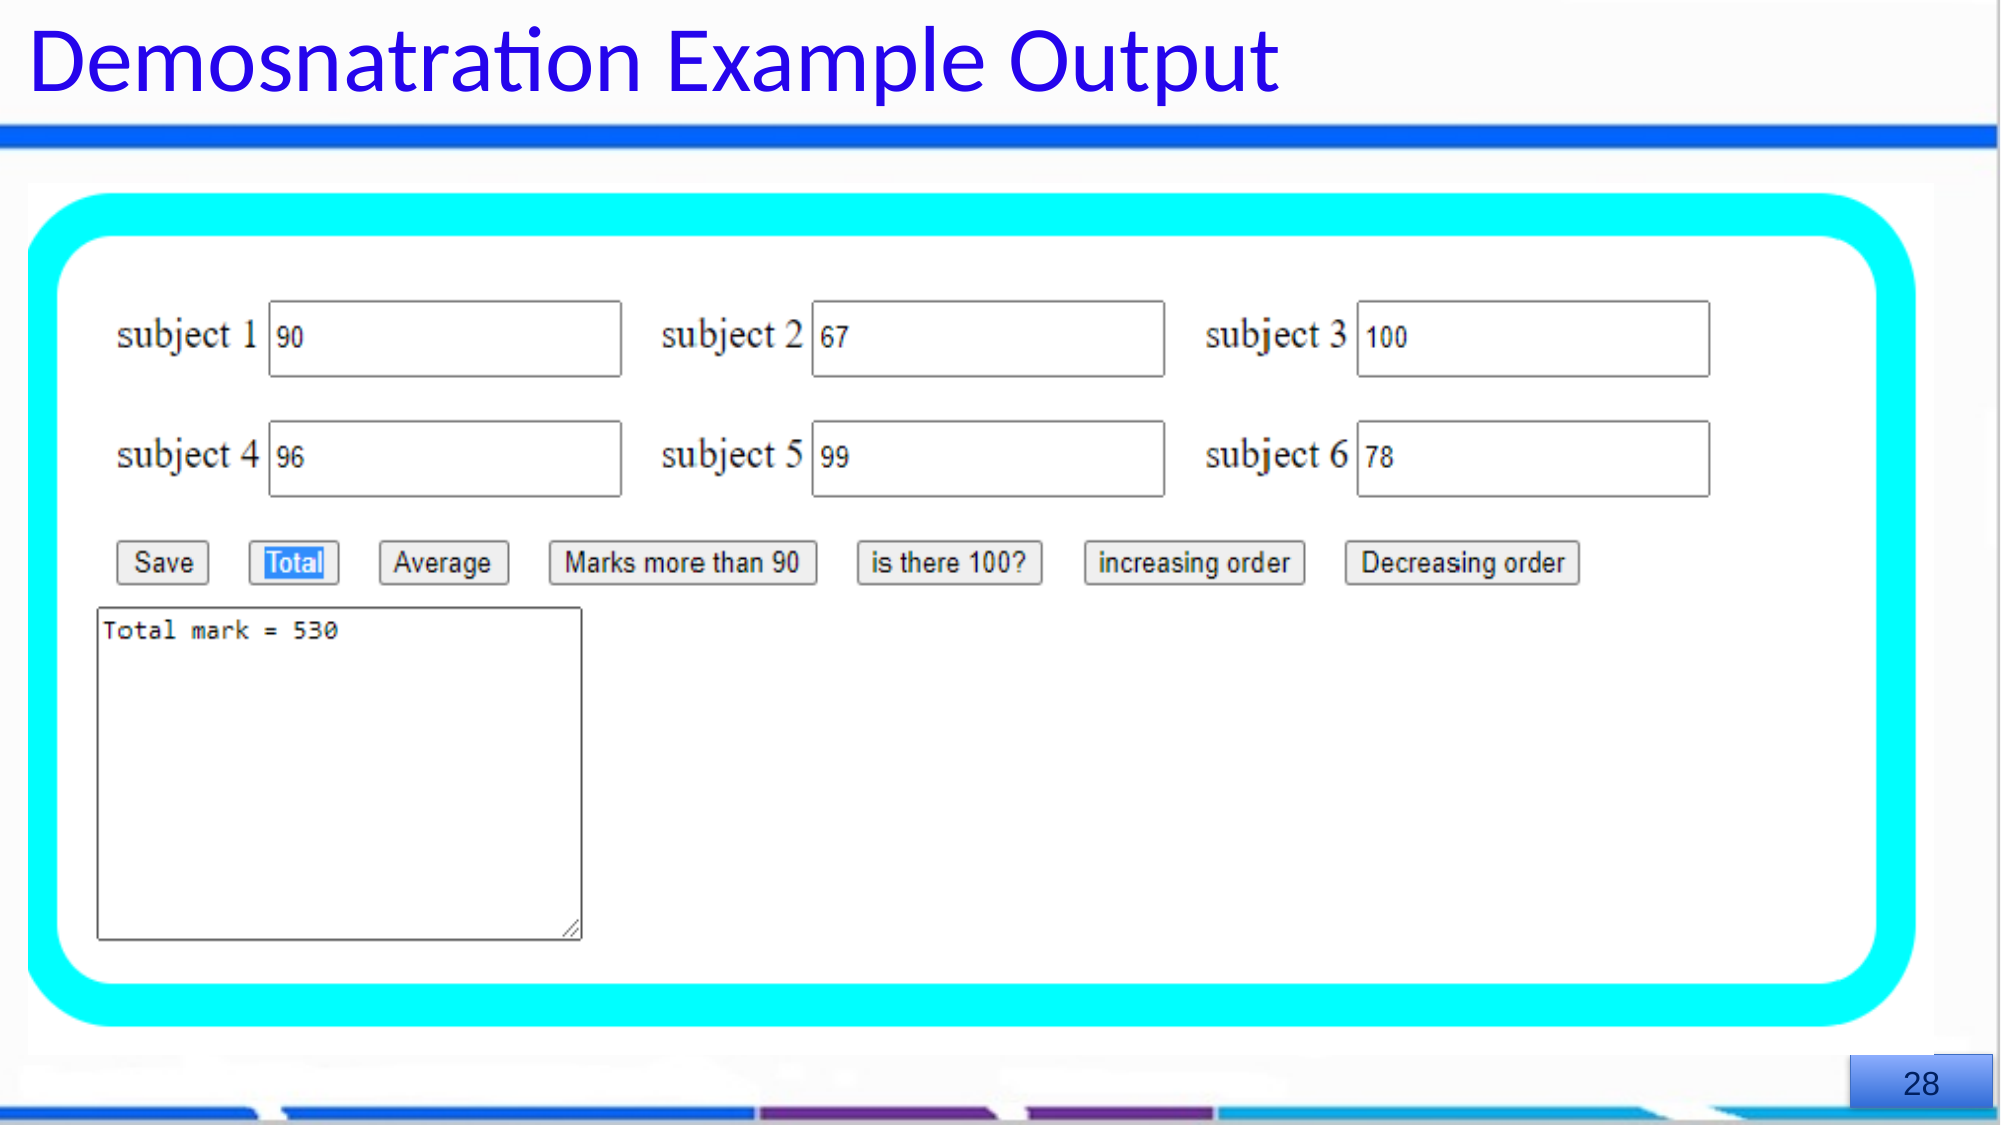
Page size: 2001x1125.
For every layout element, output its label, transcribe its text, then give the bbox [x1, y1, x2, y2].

slide_number ‹#› [1850, 1054, 1993, 1108]
title Demosnatration Example Output [13, 0, 1739, 119]
picture [0, 0, 2001, 1125]
